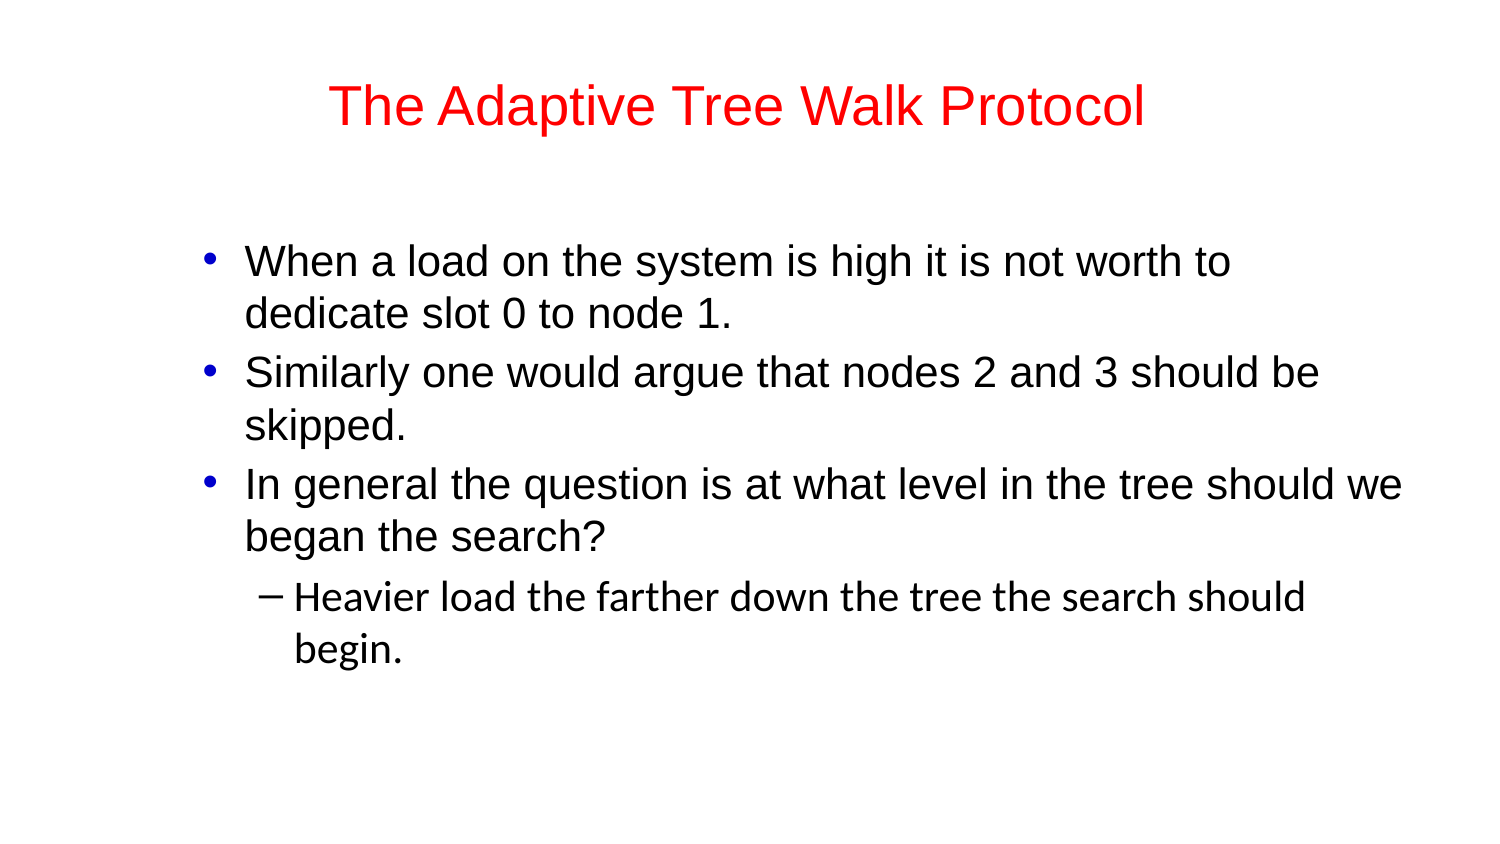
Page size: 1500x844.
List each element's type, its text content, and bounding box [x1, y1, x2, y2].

title The Adaptive Tree Walk Protocol [62, 37, 1413, 169]
list When a load on the system is high it is not worth to dedicate slot 0 to node 1. Similarly one would argue that nodes 2 and 3 should be skipped. In general the question is at what level in the tree should we began the search? Heavier load the farther down the tree the search should begin. [187, 225, 1425, 754]
